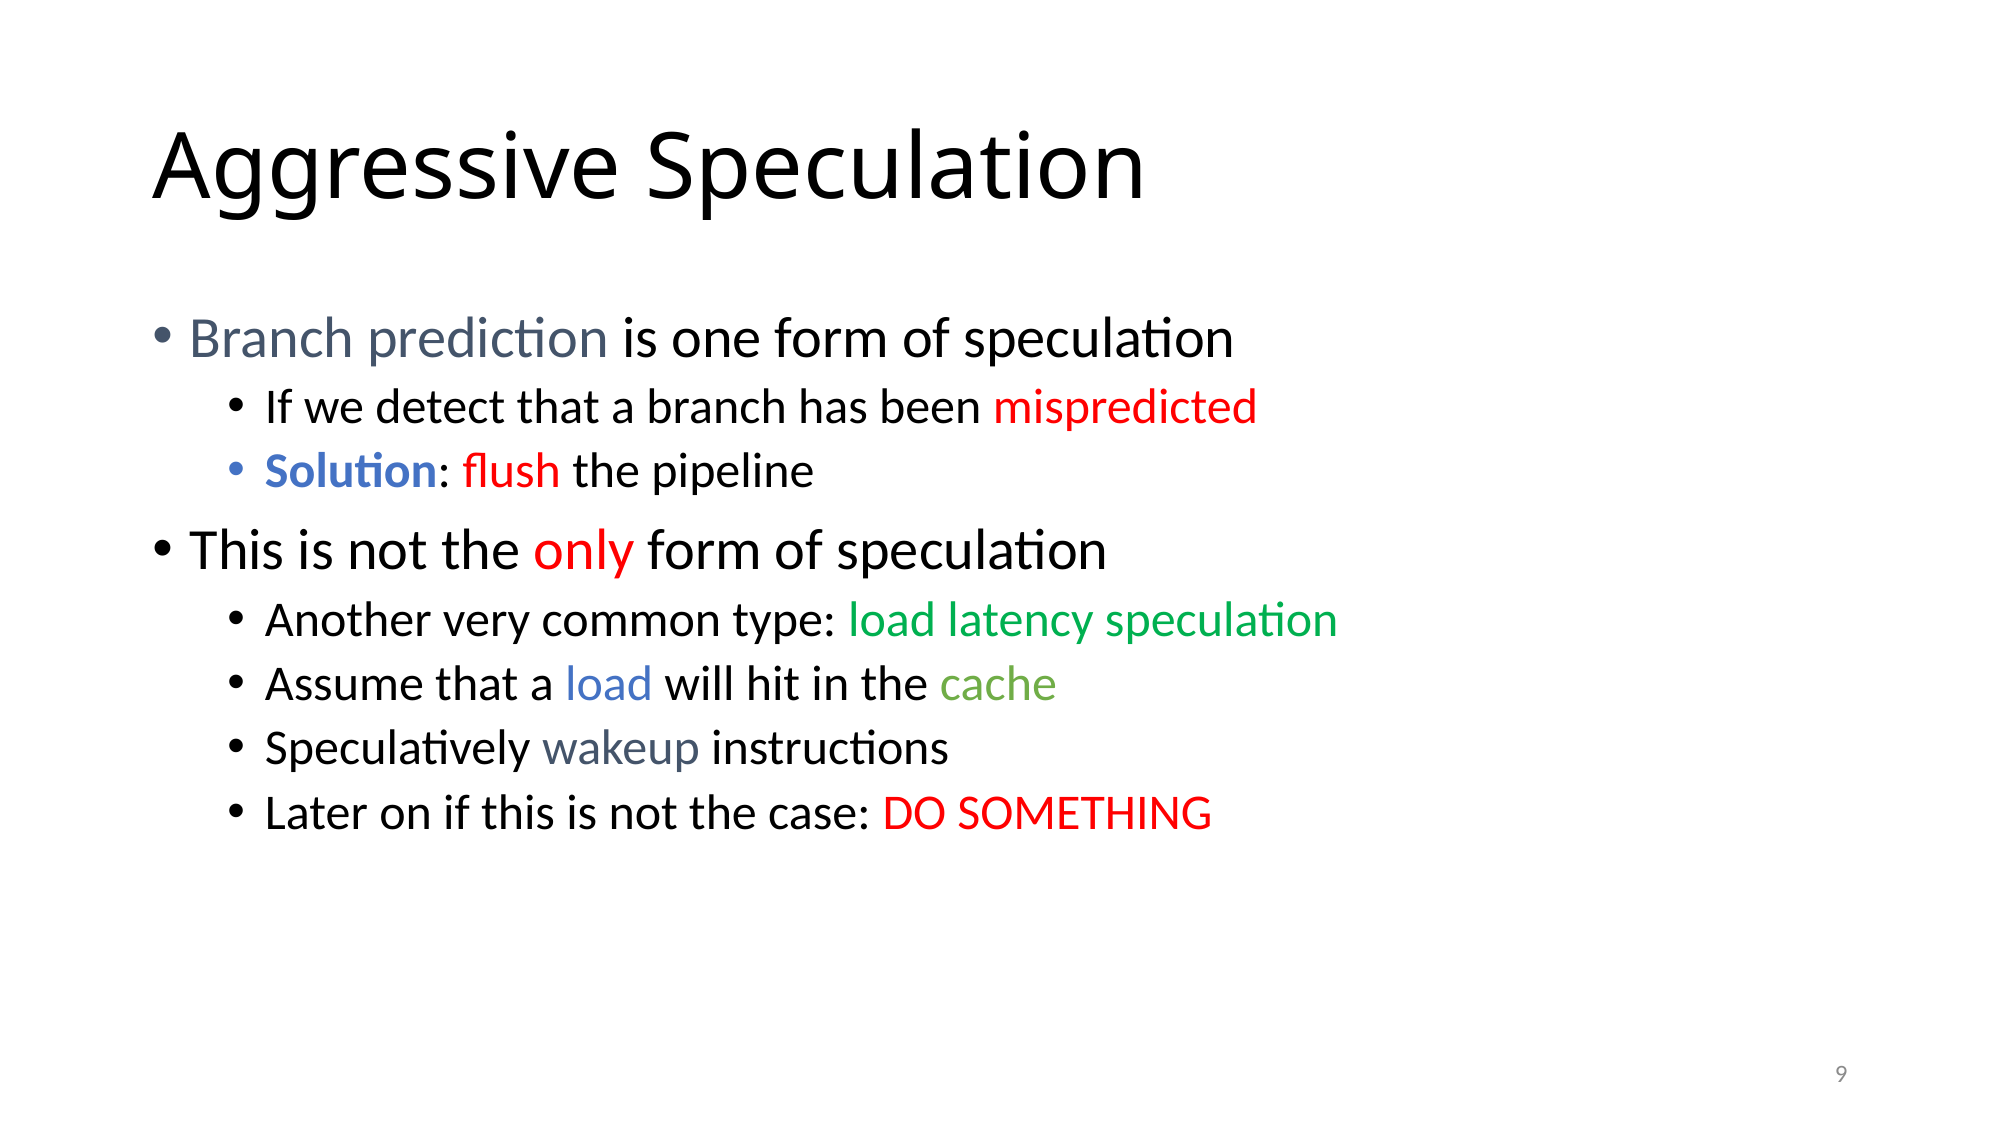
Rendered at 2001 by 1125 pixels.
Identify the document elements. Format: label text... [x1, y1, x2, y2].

slide_number 9 [1412, 1042, 1863, 1103]
title Aggressive Speculation [137, 59, 1863, 278]
list Branch prediction is one form of speculation If we detect that a branch has been mispredicted Solution: flush the pipeline This is not the only form of speculation Another very common type: load latency speculation Assume that a load will hit in the cache Speculatively wakeup instructions Later on if this is not the case: DO SOMETHING [137, 299, 1863, 1014]
